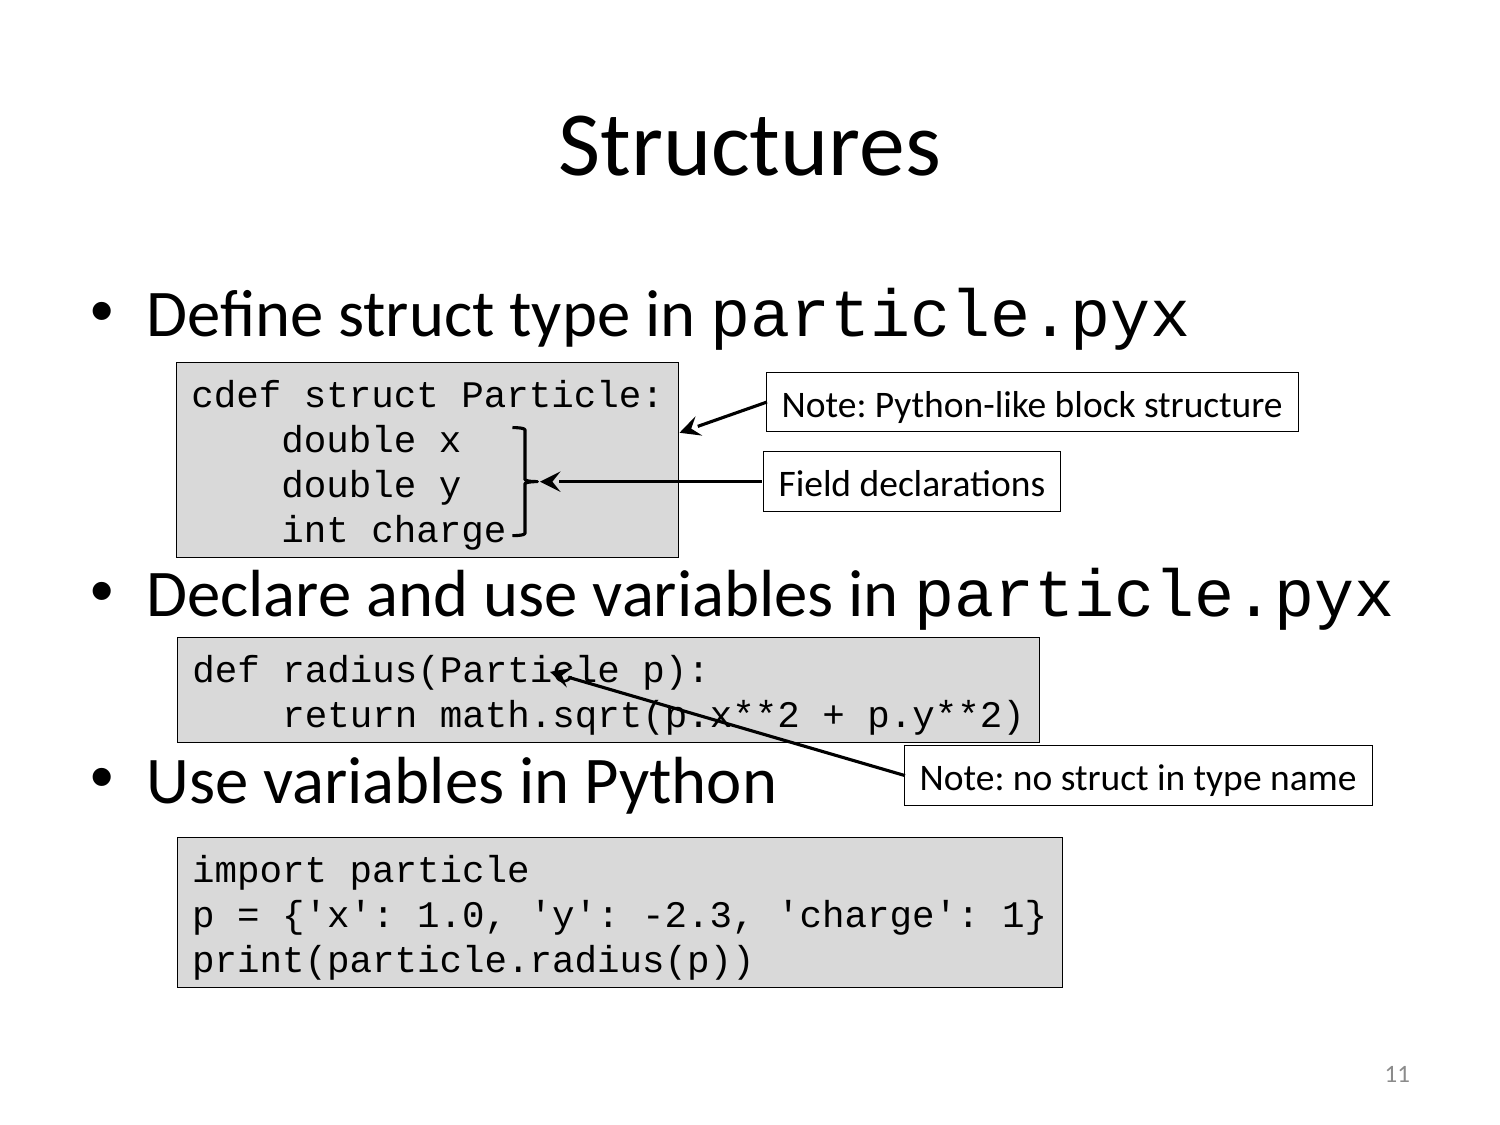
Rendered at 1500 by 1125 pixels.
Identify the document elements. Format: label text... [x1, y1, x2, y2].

slide_number 11 [1074, 1042, 1425, 1103]
list Define struct type in particle.pyx Declare and use variables in particle.pyx Use variables in Python [75, 262, 1425, 1005]
text_box def radius(Particle p): return math.sqrt(p.x**2 + p.y**2) [177, 637, 1040, 743]
text_box import particle p = {'x': 1.0, 'y': -2.3, 'charge': 1} print(particle.radius(p)) [177, 837, 1063, 988]
text_box cdef struct Particle: double x double y int charge [176, 362, 679, 558]
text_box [679, 371, 1306, 433]
title Structures [75, 45, 1425, 233]
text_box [512, 427, 1063, 536]
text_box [549, 671, 1376, 807]
